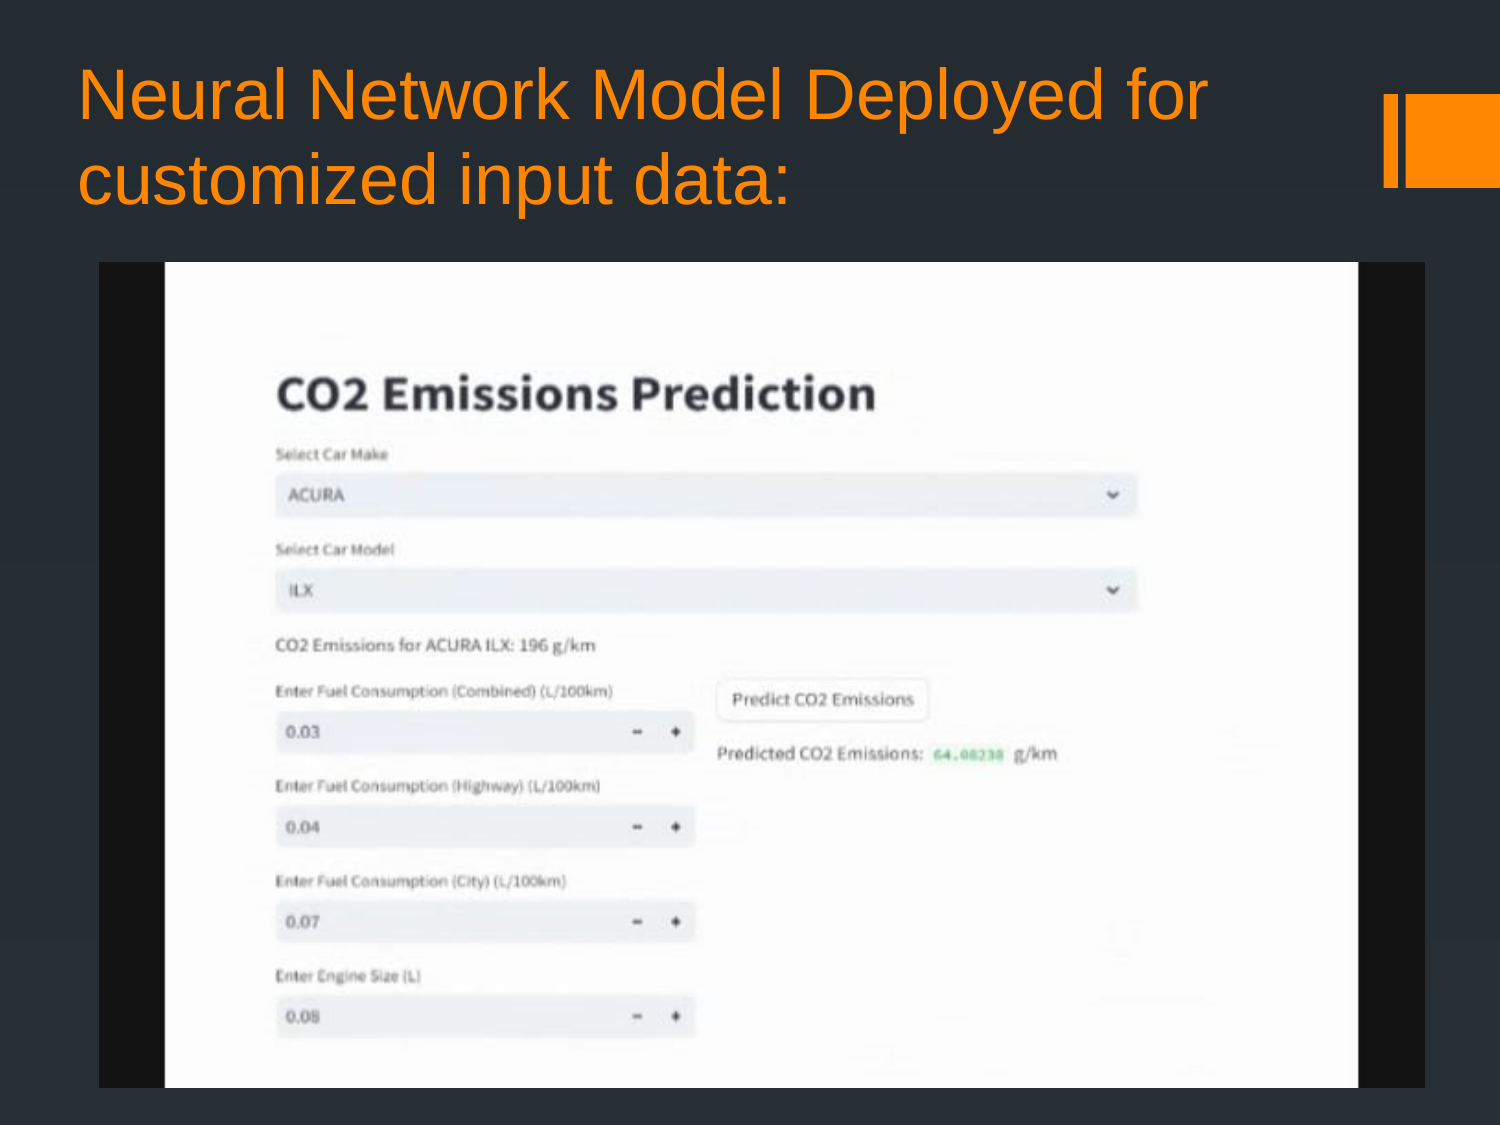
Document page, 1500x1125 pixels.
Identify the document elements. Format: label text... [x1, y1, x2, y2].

title Neural Network Model Deployed for customized input data: [62, 37, 1263, 227]
picture [99, 261, 1426, 1088]
